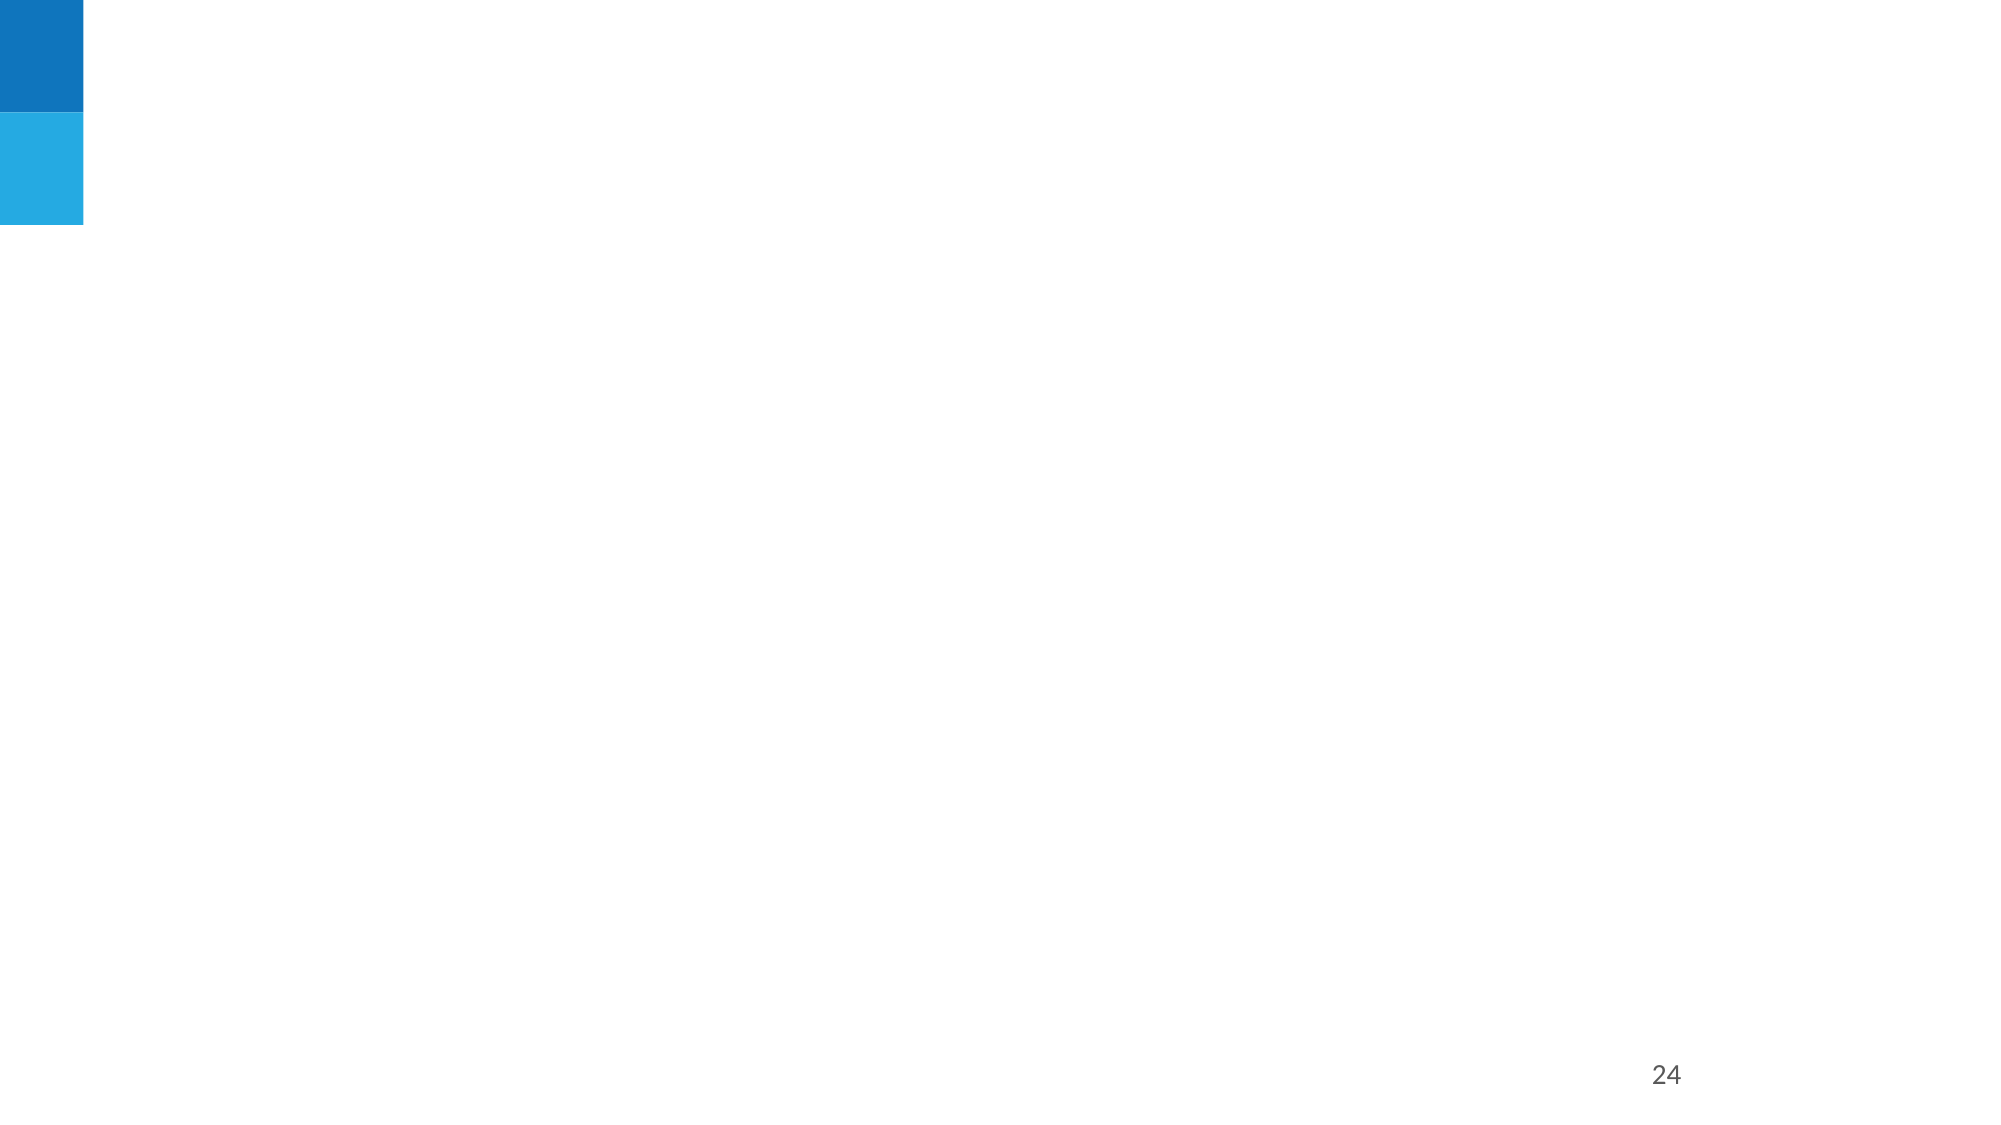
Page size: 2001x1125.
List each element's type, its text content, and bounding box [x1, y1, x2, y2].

slide_number 24 [1433, 1042, 1900, 1103]
